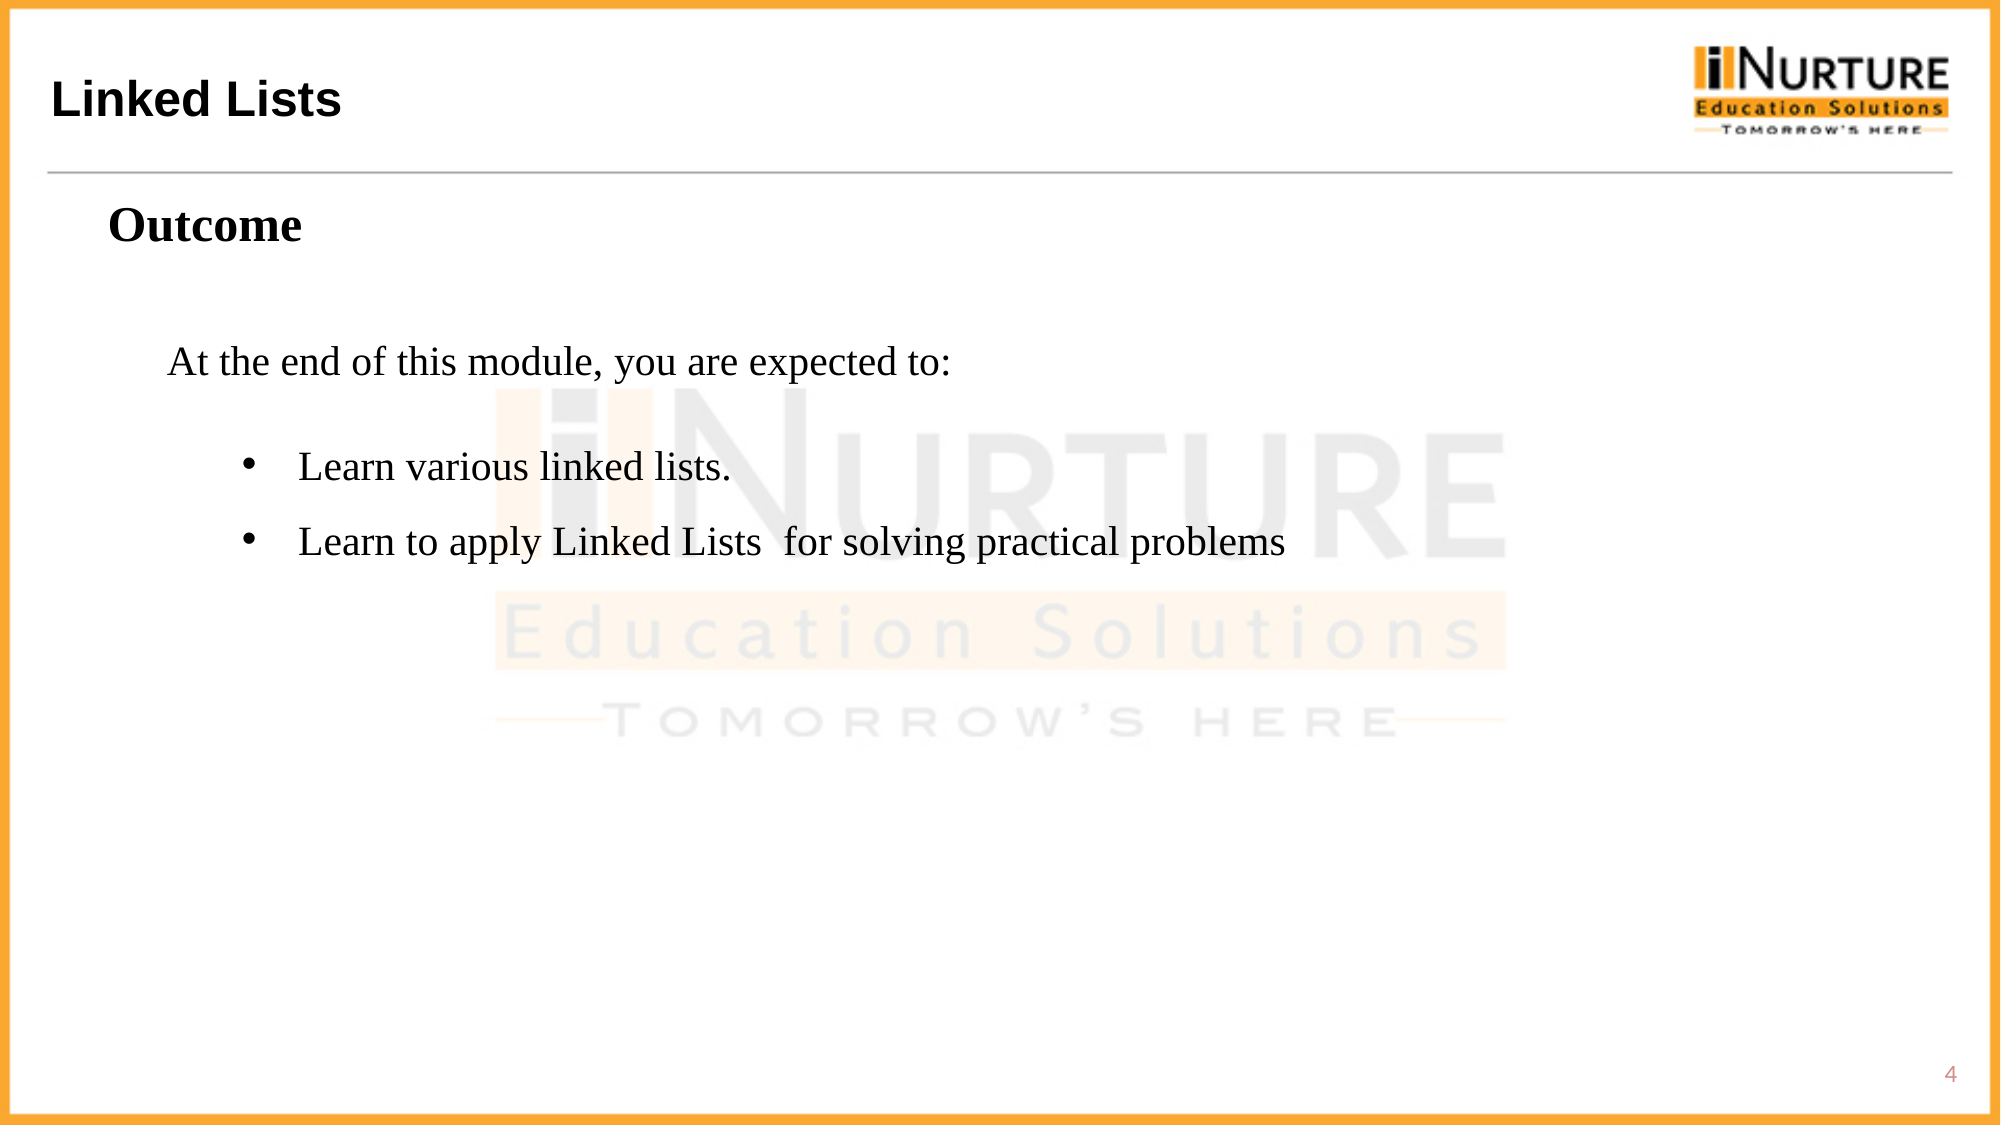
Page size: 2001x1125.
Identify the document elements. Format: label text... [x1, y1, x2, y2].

picture [0, 0, 2001, 1125]
text_box Linked Lists [33, 59, 1716, 134]
text_box Outcome At the end of this module, you are expected to: Learn various linked lists. Learn to apply Linked Lists for solving practical problems [33, 183, 1902, 571]
slide_number 4 [1901, 1042, 1973, 1103]
